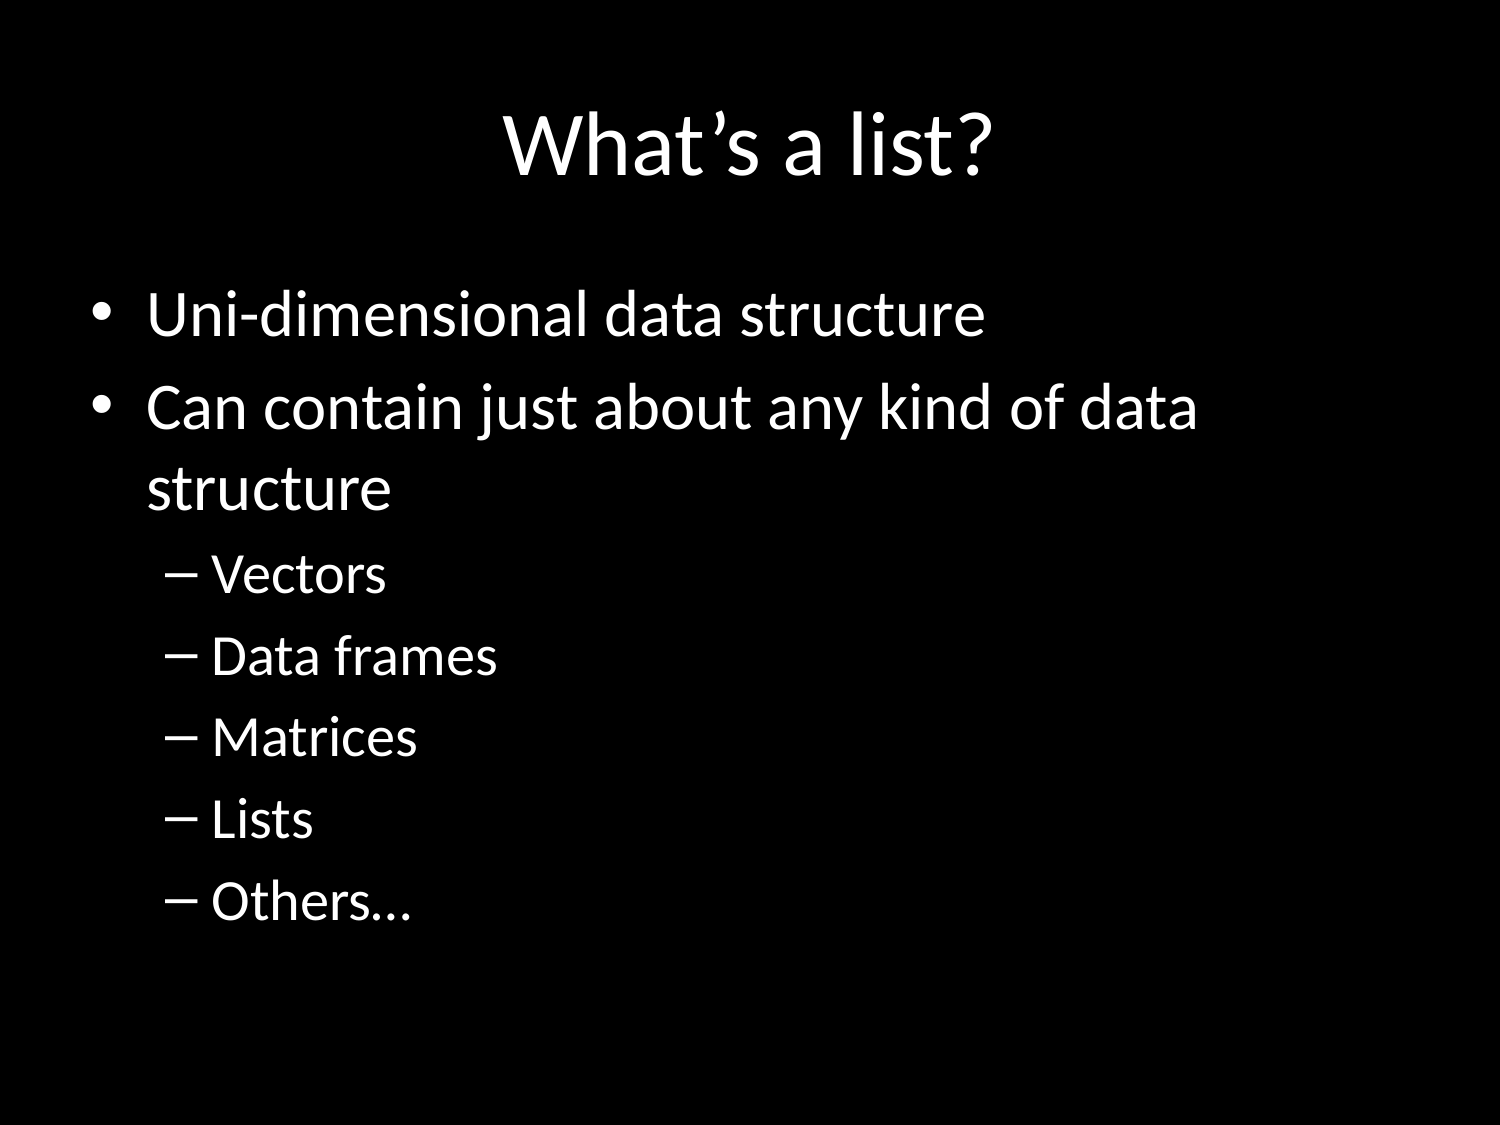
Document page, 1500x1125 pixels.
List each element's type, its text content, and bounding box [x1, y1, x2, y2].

title What’s a list? [75, 45, 1425, 233]
list Uni-dimensional data structure Can contain just about any kind of data structure Vectors Data frames Matrices Lists Others… [75, 262, 1425, 1005]
